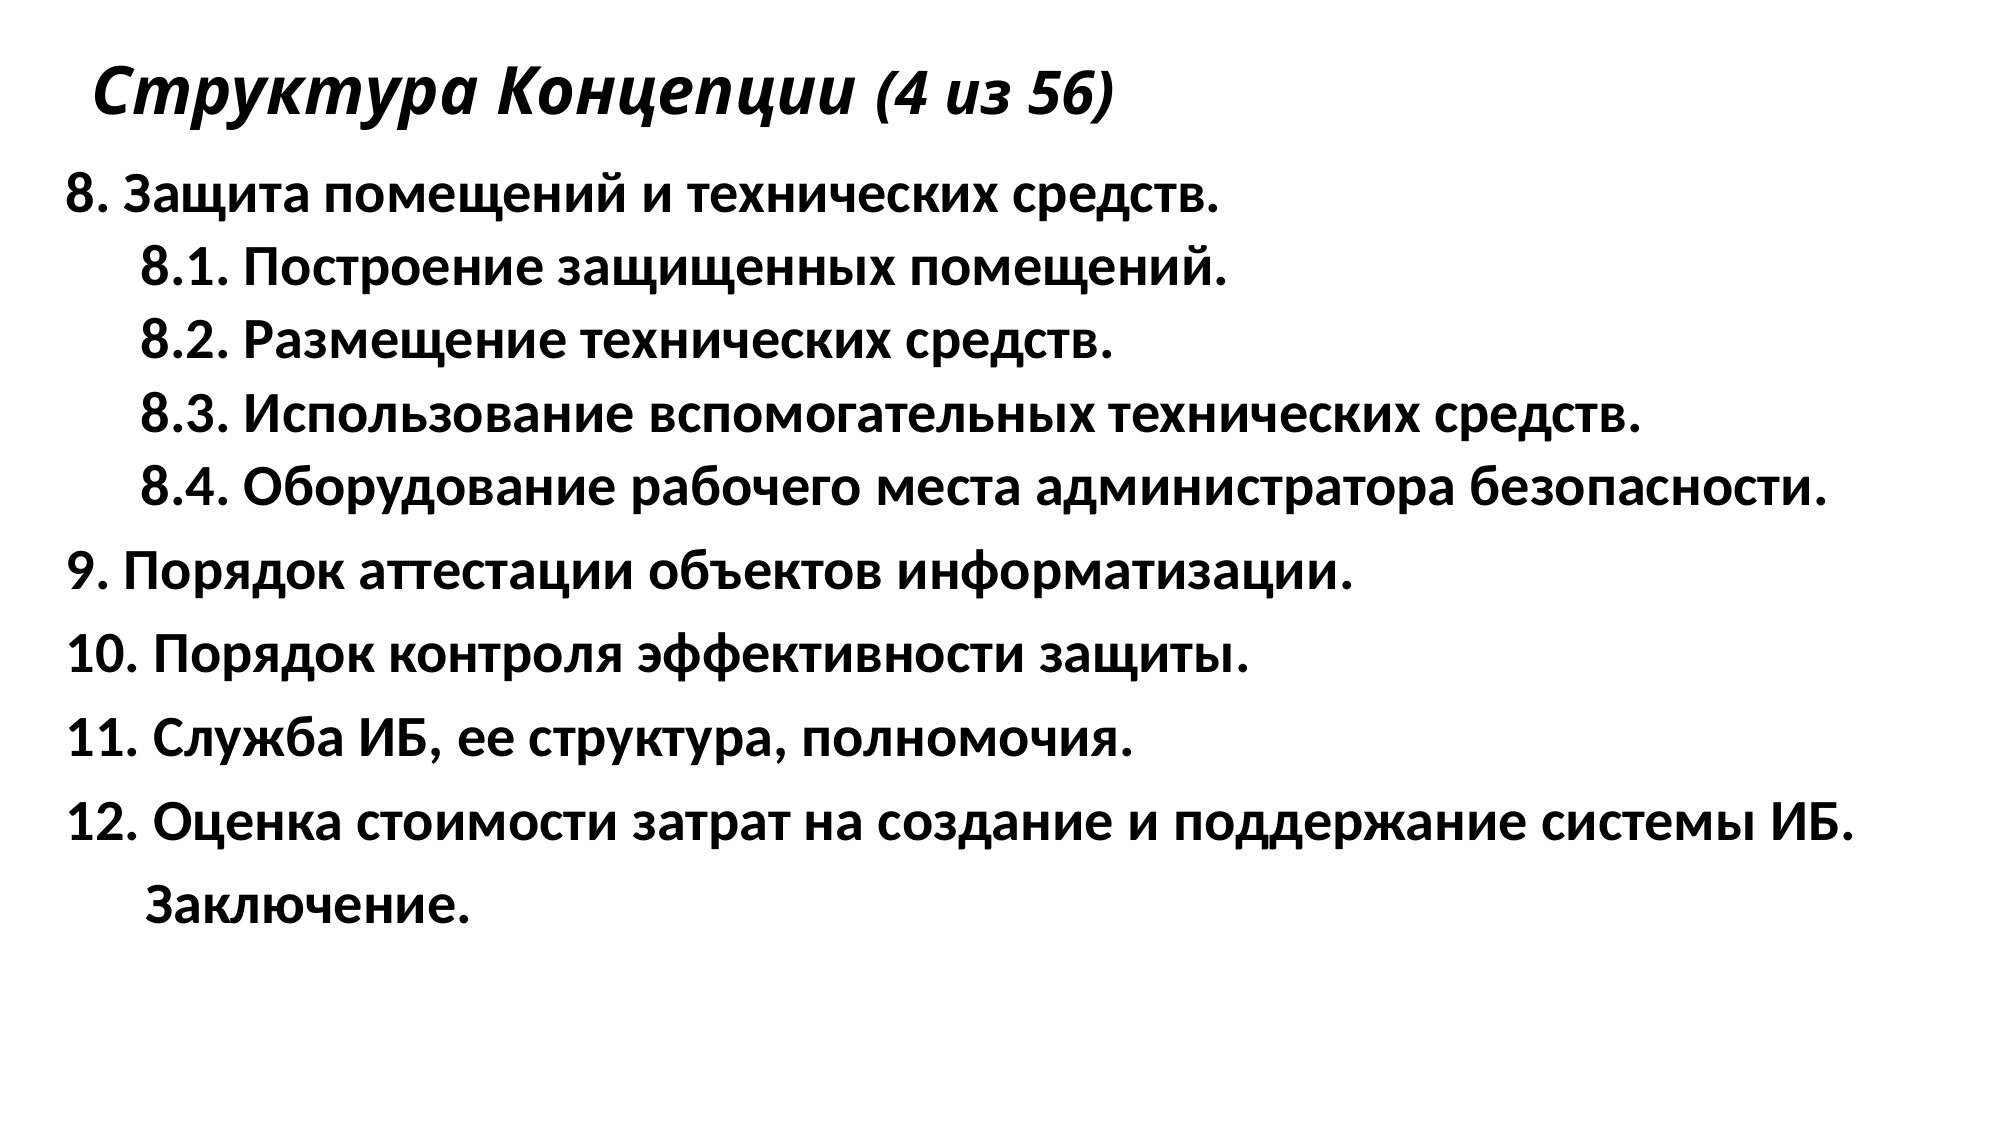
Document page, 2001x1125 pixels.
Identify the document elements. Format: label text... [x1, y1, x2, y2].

title Структура Концепции (4 из 56) [76, 49, 1802, 136]
list 8. Защита помещений и технических средств. 8.1. Построение защищенных помещений. 8.2. Размещение технических средств. 8.3. Использование вспомогательных технических средств. 8.4. Оборудование рабочего места администратора безопасности. 9. Порядок аттестации объектов информатизации. 10. Порядок контроля эффективности защиты. 11. Служба ИБ, ее структура, полномочия. 12. Оценка стоимости затрат на создание и поддержание системы ИБ. Заключение. [50, 154, 1962, 1100]
